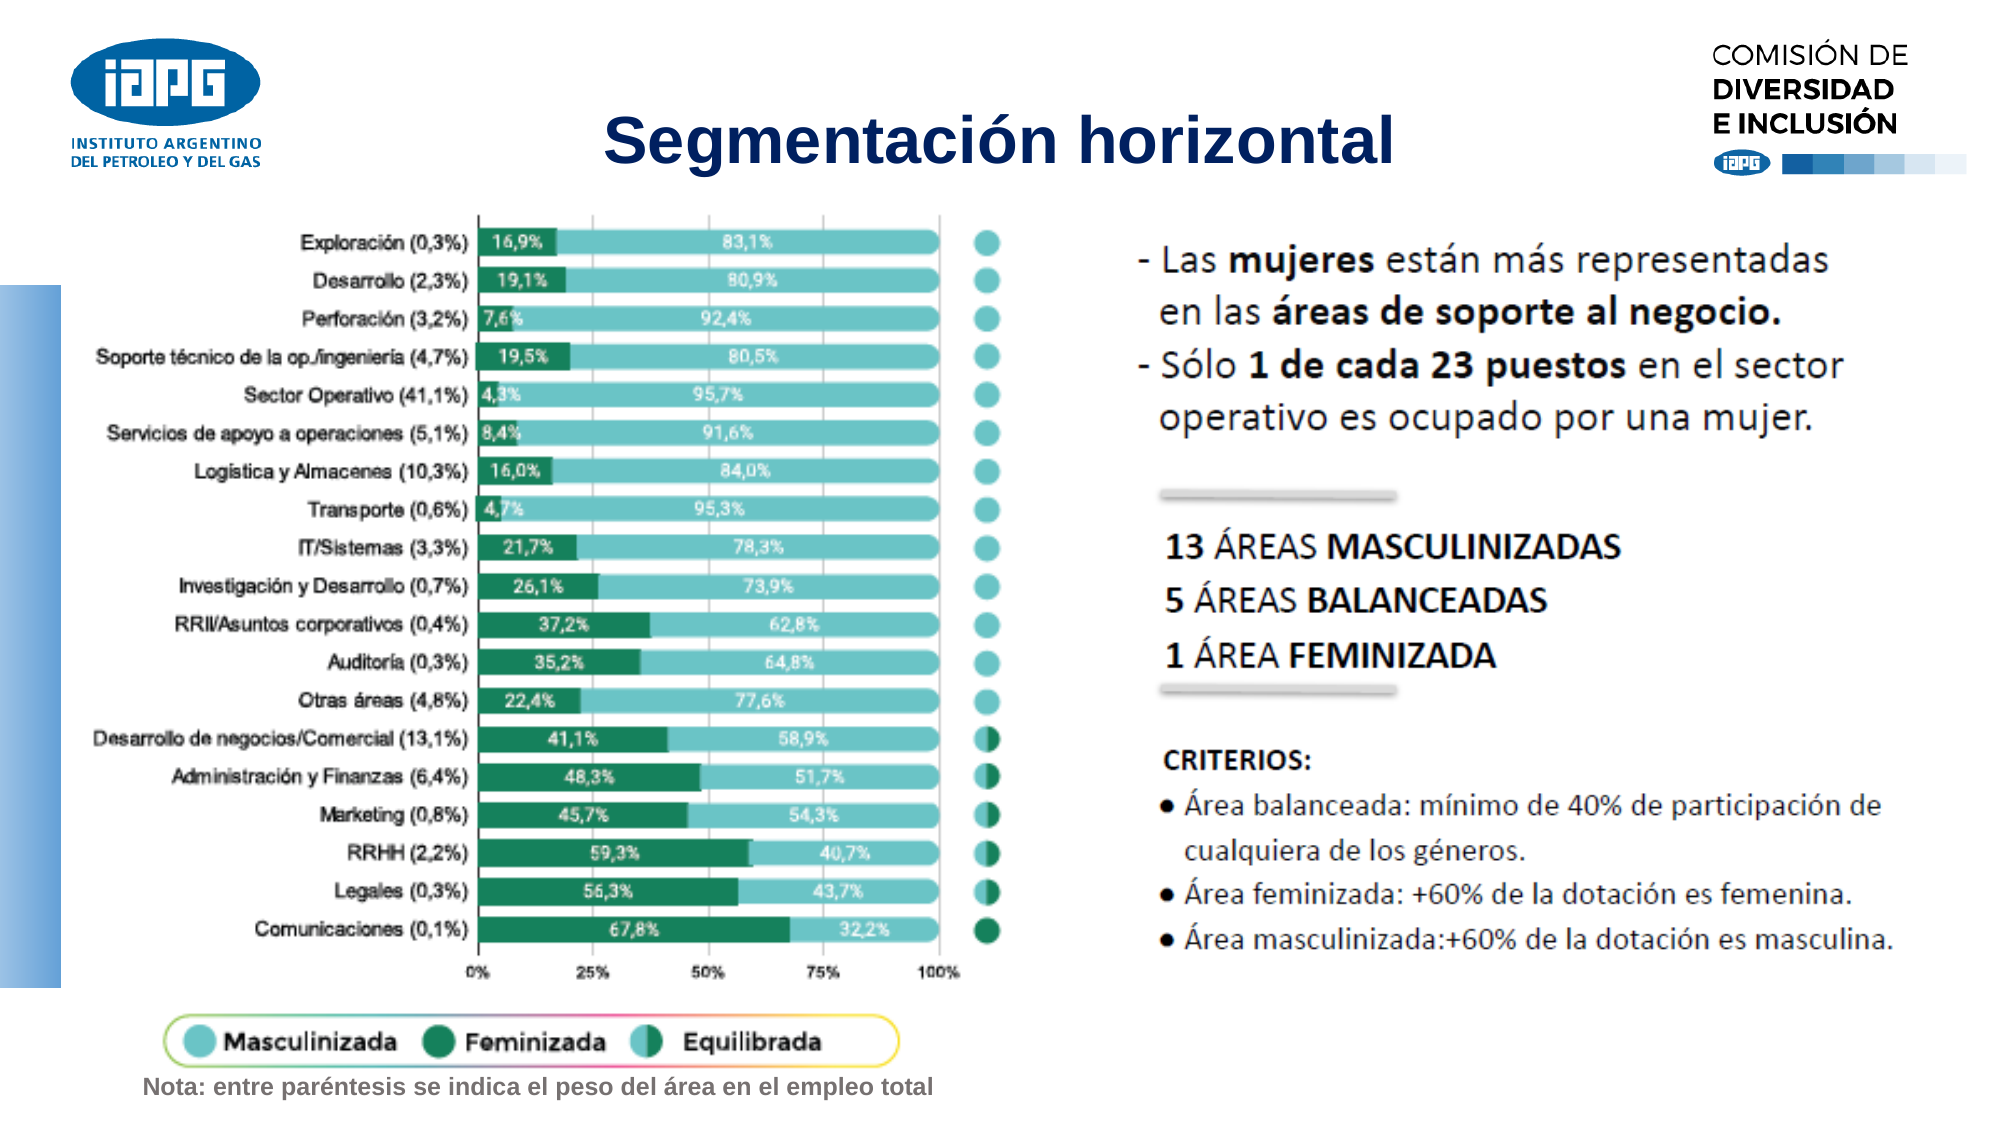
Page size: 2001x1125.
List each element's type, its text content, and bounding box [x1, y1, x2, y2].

picture [0, 0, 2000, 1084]
text_box [0, 285, 62, 988]
text_box Segmentación horizontal [573, 98, 1426, 243]
text_box Nota: entre paréntesis se indica el peso del área en el empleo total [60, 1066, 1018, 1125]
